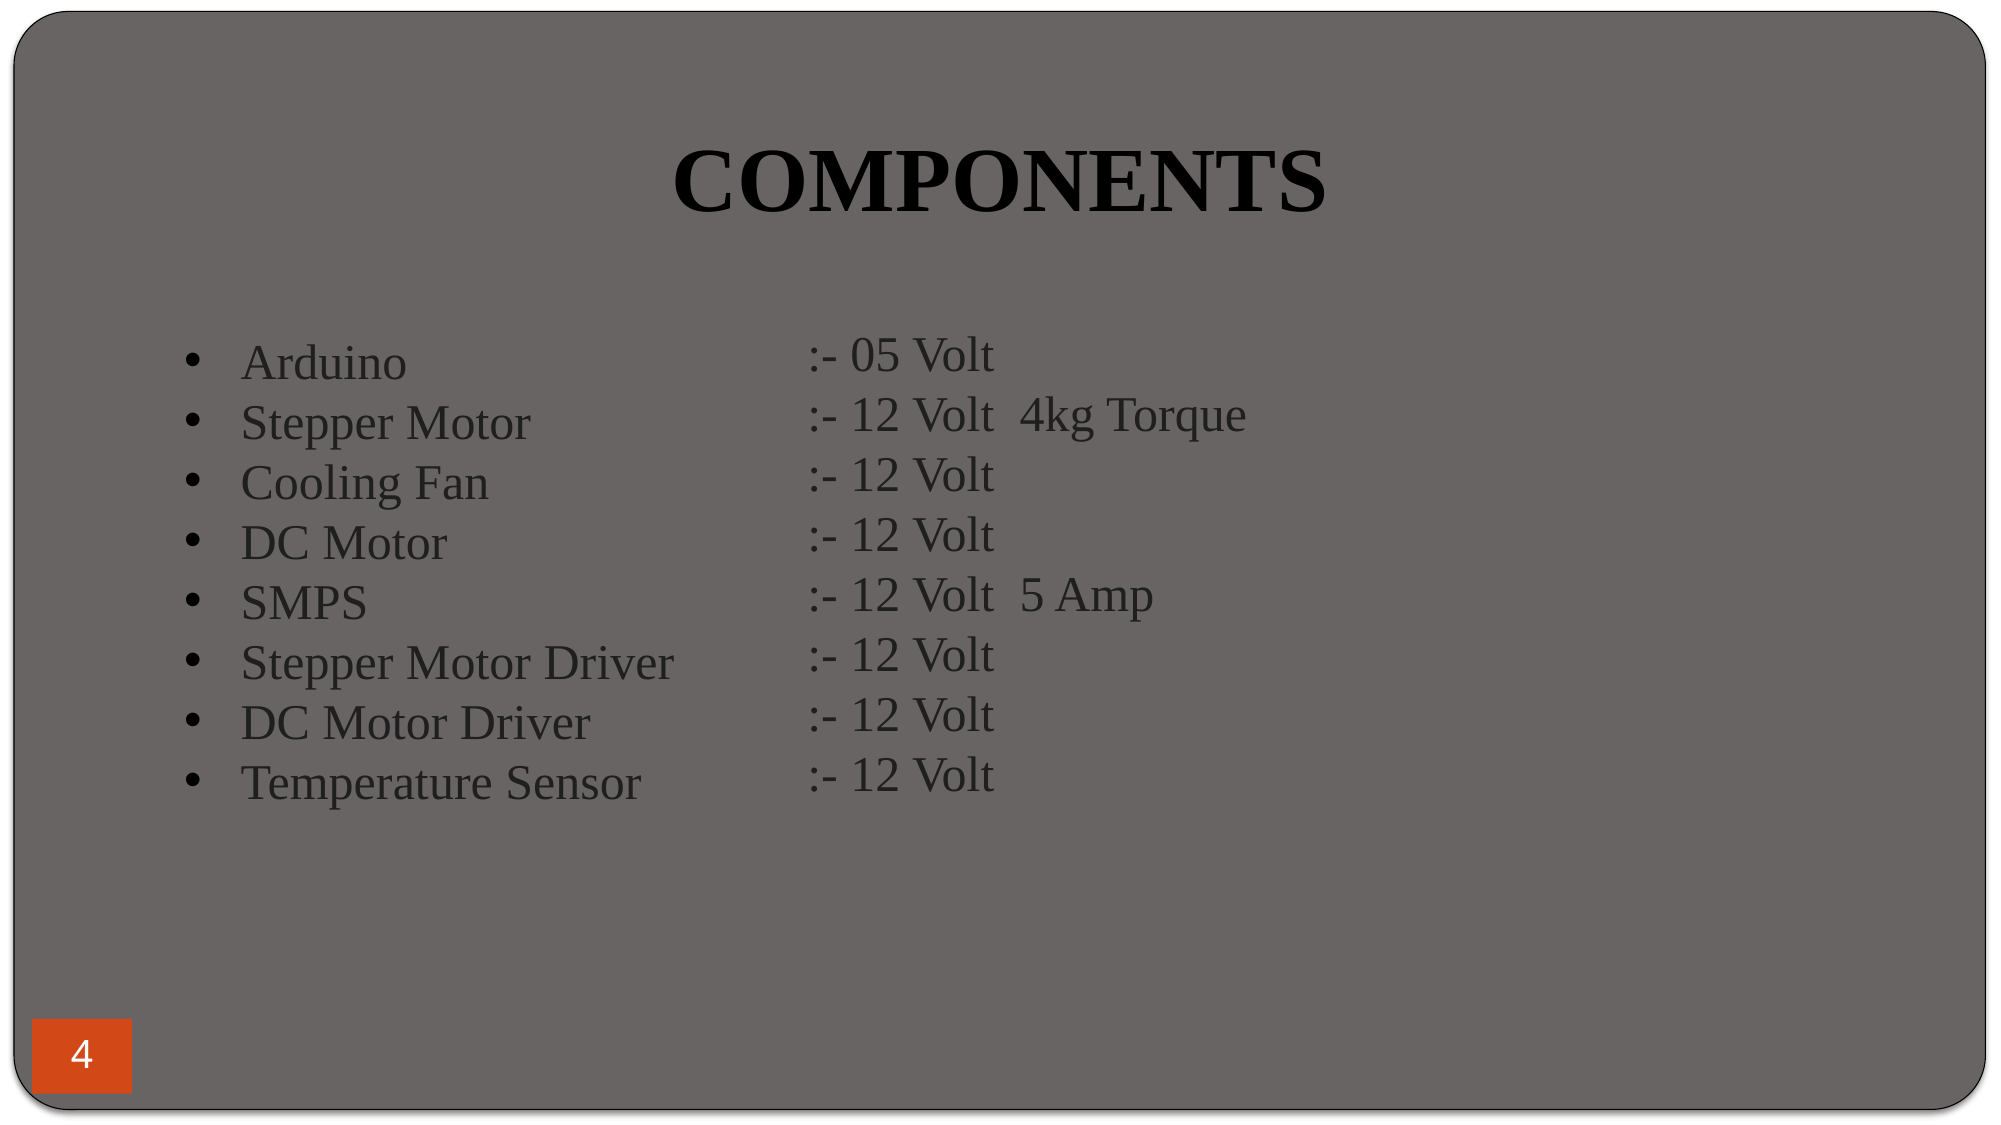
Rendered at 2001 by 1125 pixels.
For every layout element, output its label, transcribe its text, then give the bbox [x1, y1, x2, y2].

title COMPONENTS [179, 105, 1821, 314]
slide_number 4 [32, 1018, 132, 1094]
text_box :- 05 Volt :- 12 Volt 4kg Torque :- 12 Volt :- 12 Volt :- 12 Volt 5 Amp :- 12 Volt :- 12 Volt :- 12 Volt [792, 313, 1358, 809]
list Arduino Stepper Motor Cooling Fan DC Motor SMPS Stepper Motor Driver DC Motor Driver Temperature Sensor [131, 314, 1869, 920]
